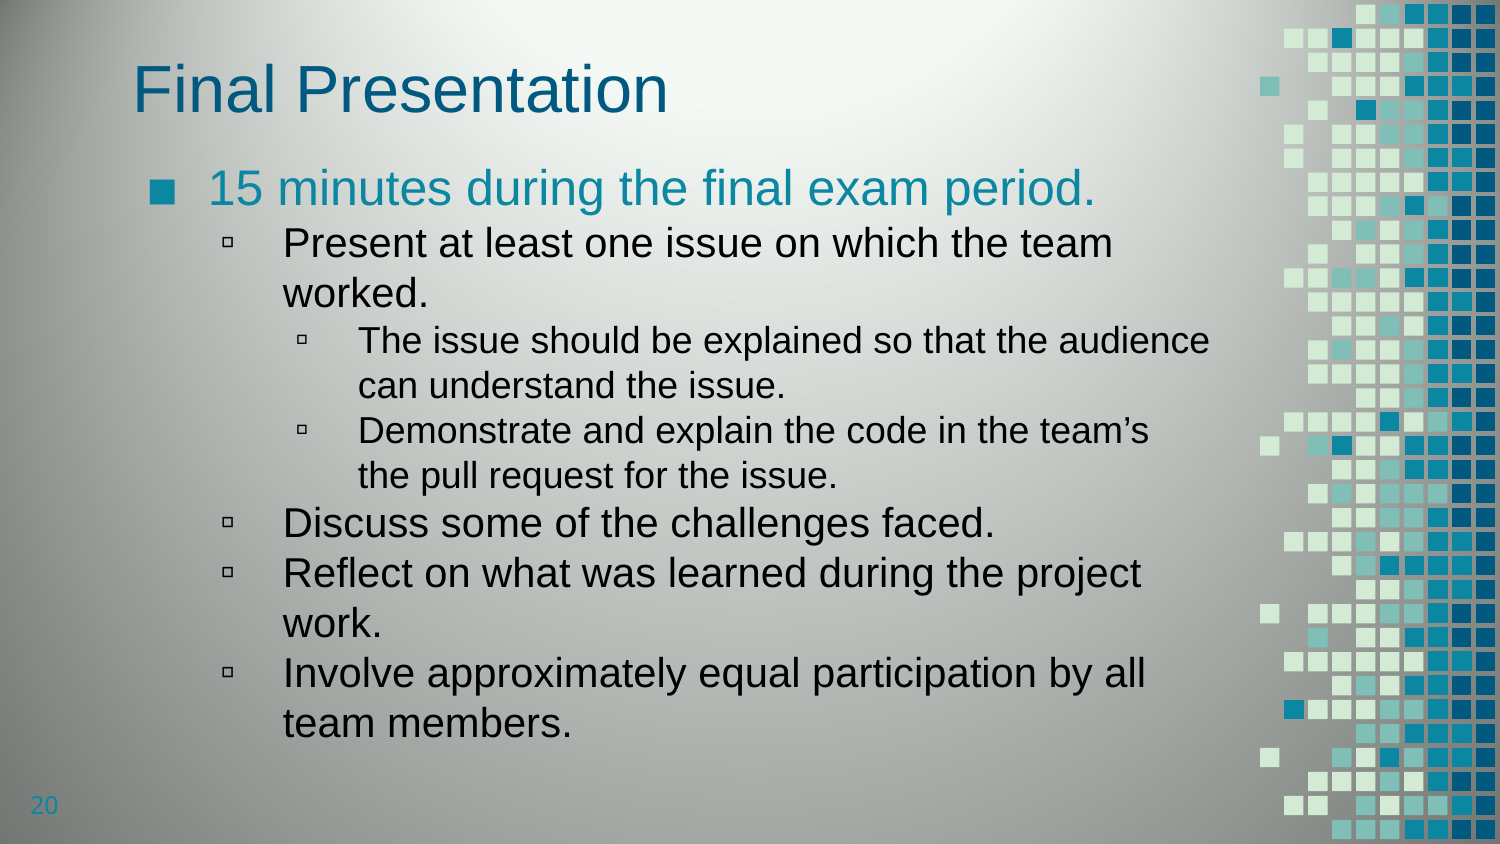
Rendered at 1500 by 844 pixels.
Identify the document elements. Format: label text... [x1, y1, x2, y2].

list 15 minutes during the final exam period. Present at least one issue on which the team worked. The issue should be explained so that the audience can understand the issue. Demonstrate and explain the code in the team’s the pull request for the issue. Discuss some of the challenges faced. Reflect on what was learned during the project work. Involve approximately equal participation by all team members. [117, 140, 1227, 774]
slide_number 20 [15, 774, 105, 839]
title Final Presentation [117, 0, 1227, 140]
picture [0, 0, 1500, 844]
